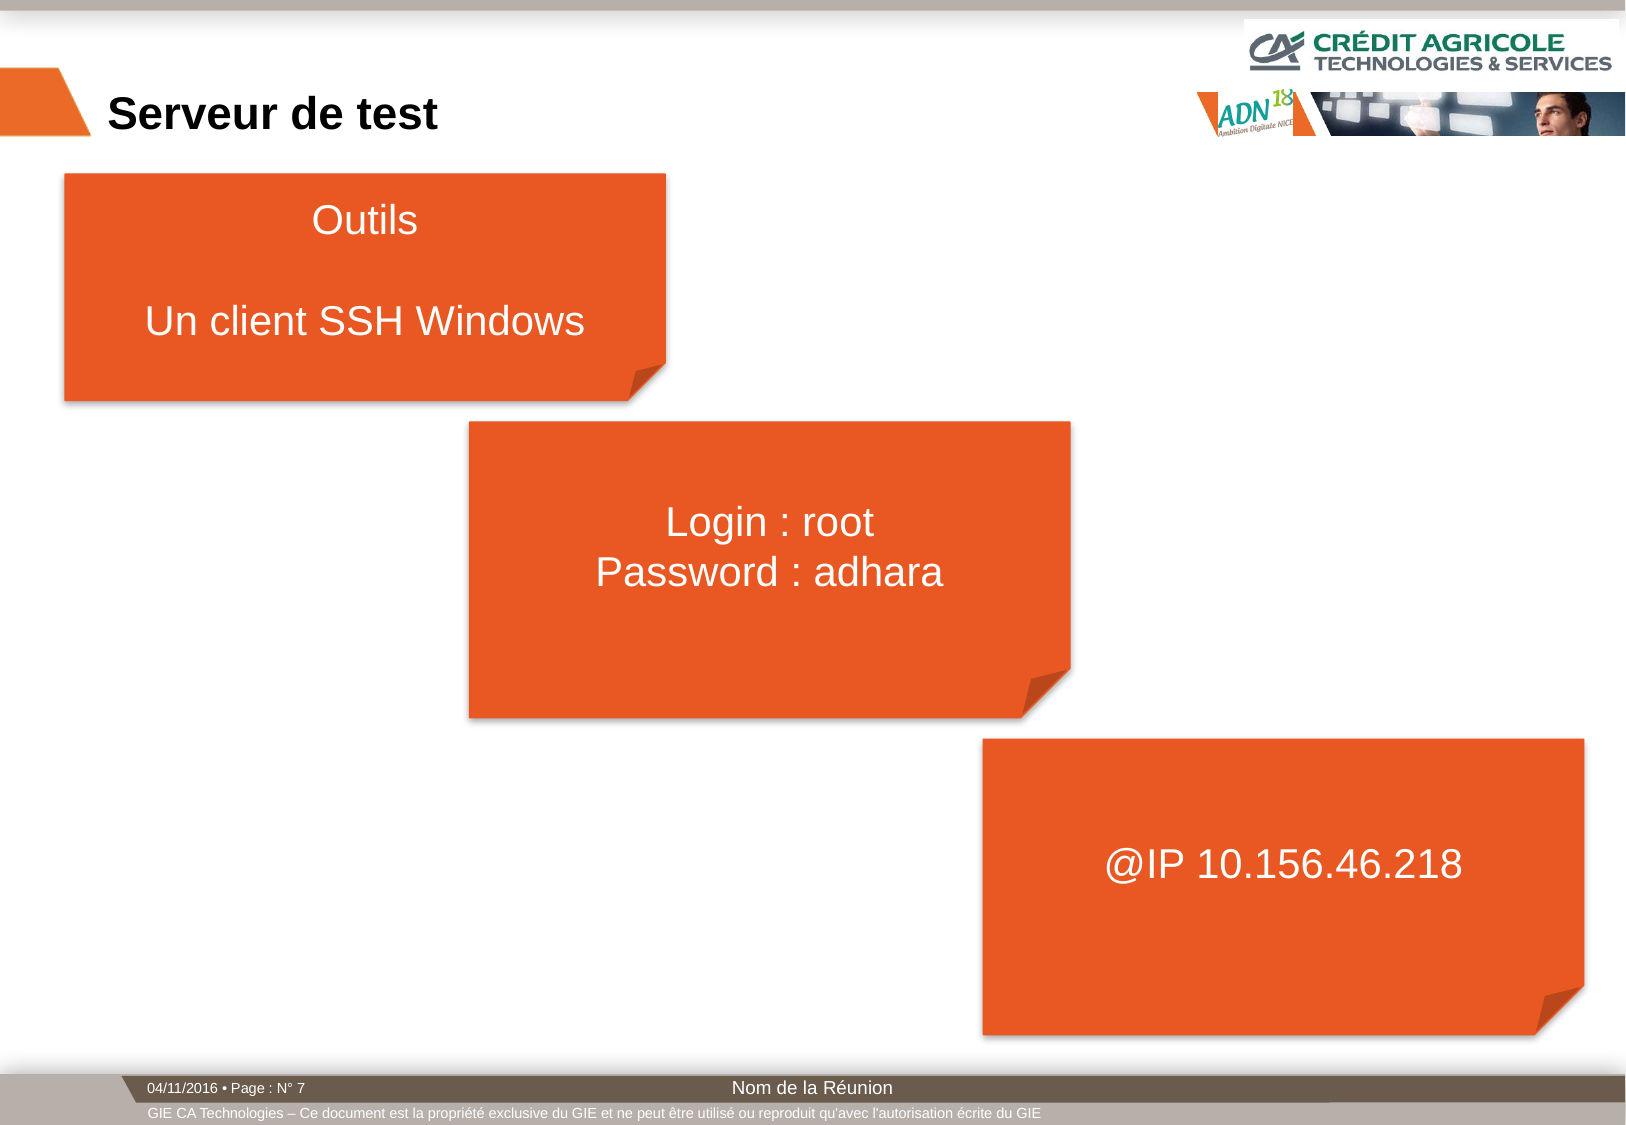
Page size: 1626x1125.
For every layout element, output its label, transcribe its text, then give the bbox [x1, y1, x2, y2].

picture [1244, 19, 1619, 85]
text_box Login : root Password : adhara [468, 421, 1071, 719]
picture [1237, 89, 1626, 137]
footer Nom de la Réunion [555, 1071, 1070, 1103]
text_box @IP 10.156.46.218 [982, 738, 1585, 1036]
text_box Outils Un client SSH Windows [64, 173, 666, 402]
picture [0, 67, 93, 137]
title Serveur de test [107, 12, 1237, 140]
